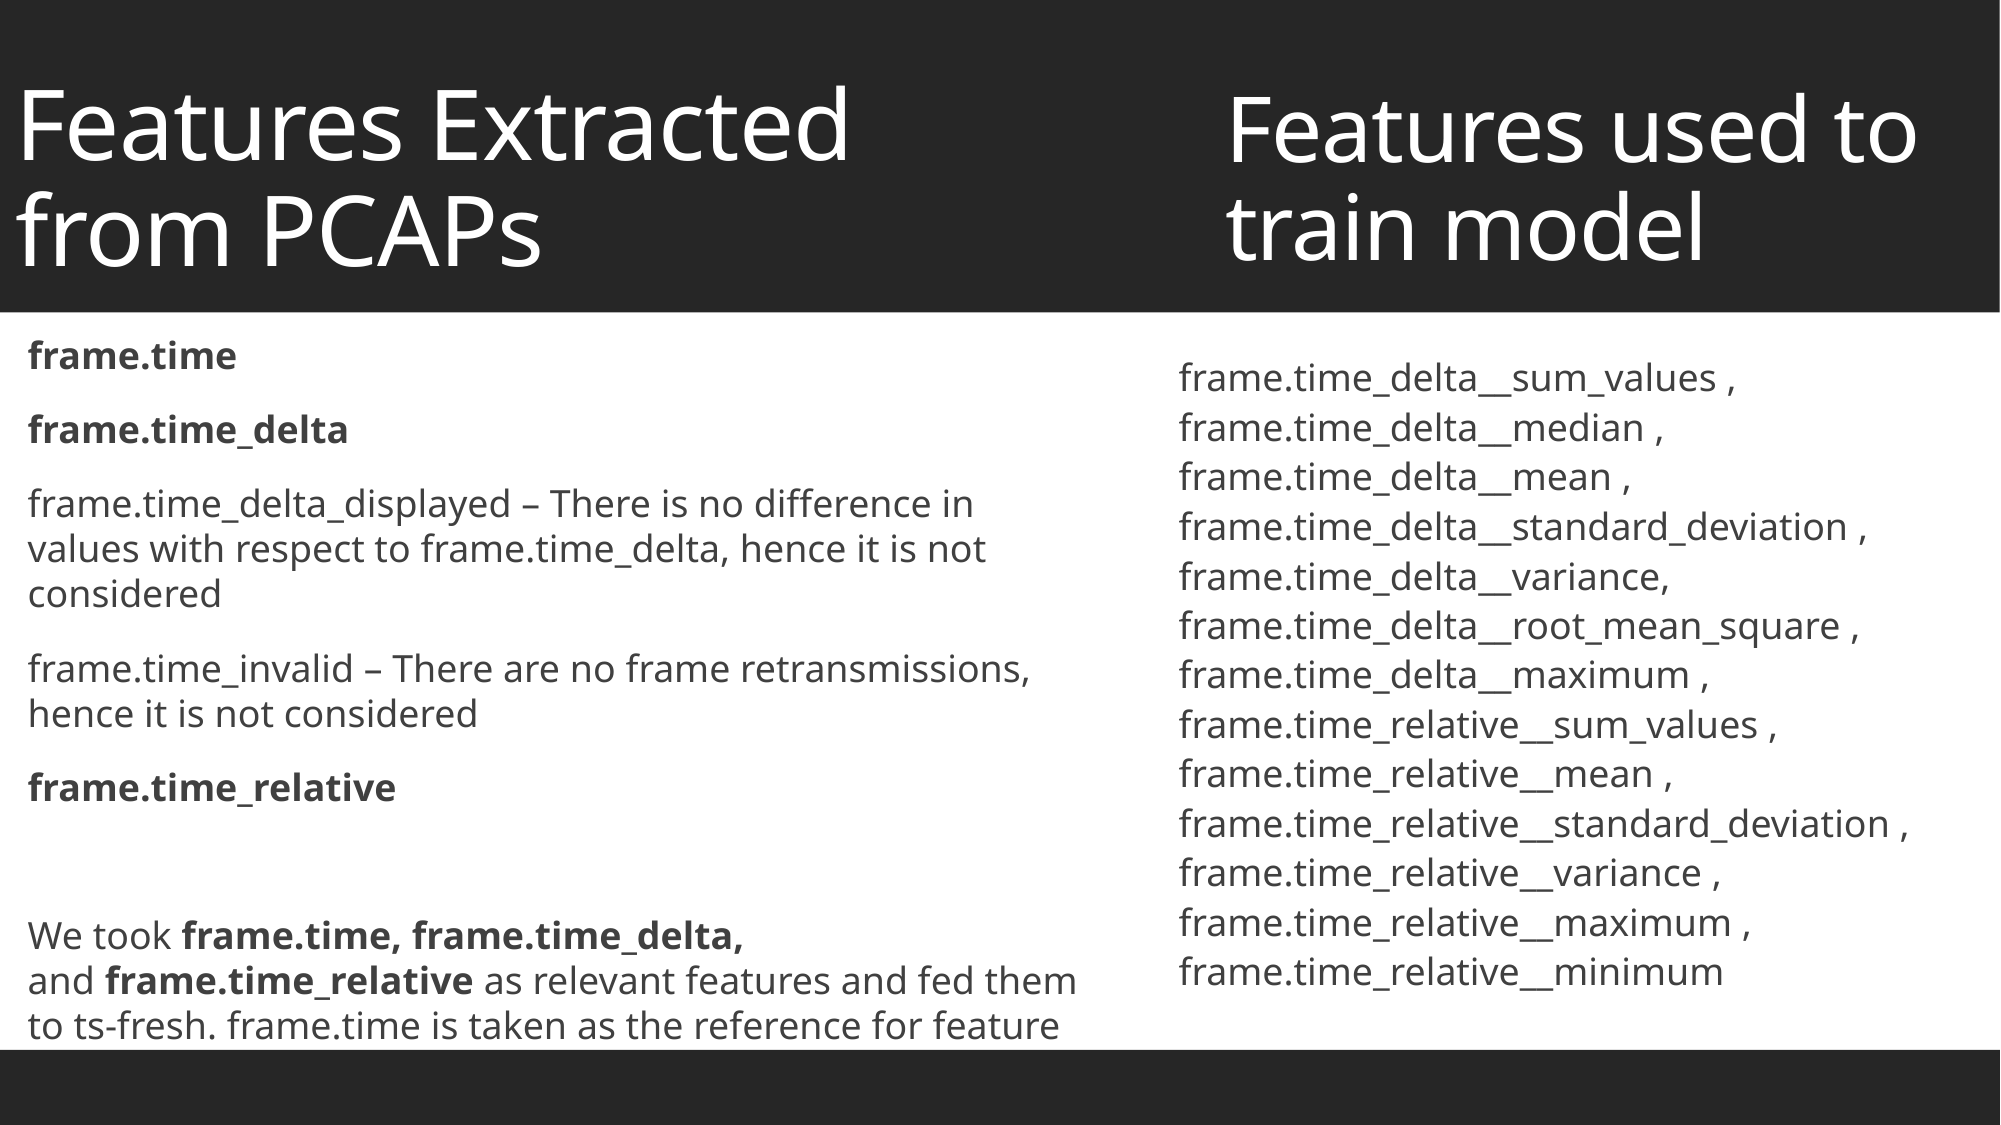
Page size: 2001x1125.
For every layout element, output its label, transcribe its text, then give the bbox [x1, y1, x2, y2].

text_box Features used to train model [1210, 63, 1980, 302]
text_box [0, 1049, 2000, 1125]
title Features Extracted from PCAPs [0, 62, 1033, 301]
text_box [0, 0, 2000, 314]
text_box [0, 314, 2000, 1049]
text_box frame.time_delta__sum_values , frame.time_delta__median , frame.time_delta__mean , frame.time_delta__standard_deviation , frame.time_delta__variance, frame.time_delta__root_mean_square , frame.time_delta__maximum , frame.time_relative__sum_values , frame.time_relative__mean , frame.time_relative__standard_deviation , frame.time_relative__variance , frame.time_relative__maximum , frame.time_relative__minimum [1163, 342, 1923, 1020]
list frame.time frame.time_delta frame.time_delta_displayed – There is no difference in values with respect to frame.time_delta, hence it is not considered frame.time_invalid – There are no frame retransmissions, hence it is not considered frame.time_relative We took frame.time, frame.time_delta, and frame.time_relative as relevant features and fed them to ts-fresh. frame.time is taken as the reference for feature extraction. [12, 324, 1080, 1002]
